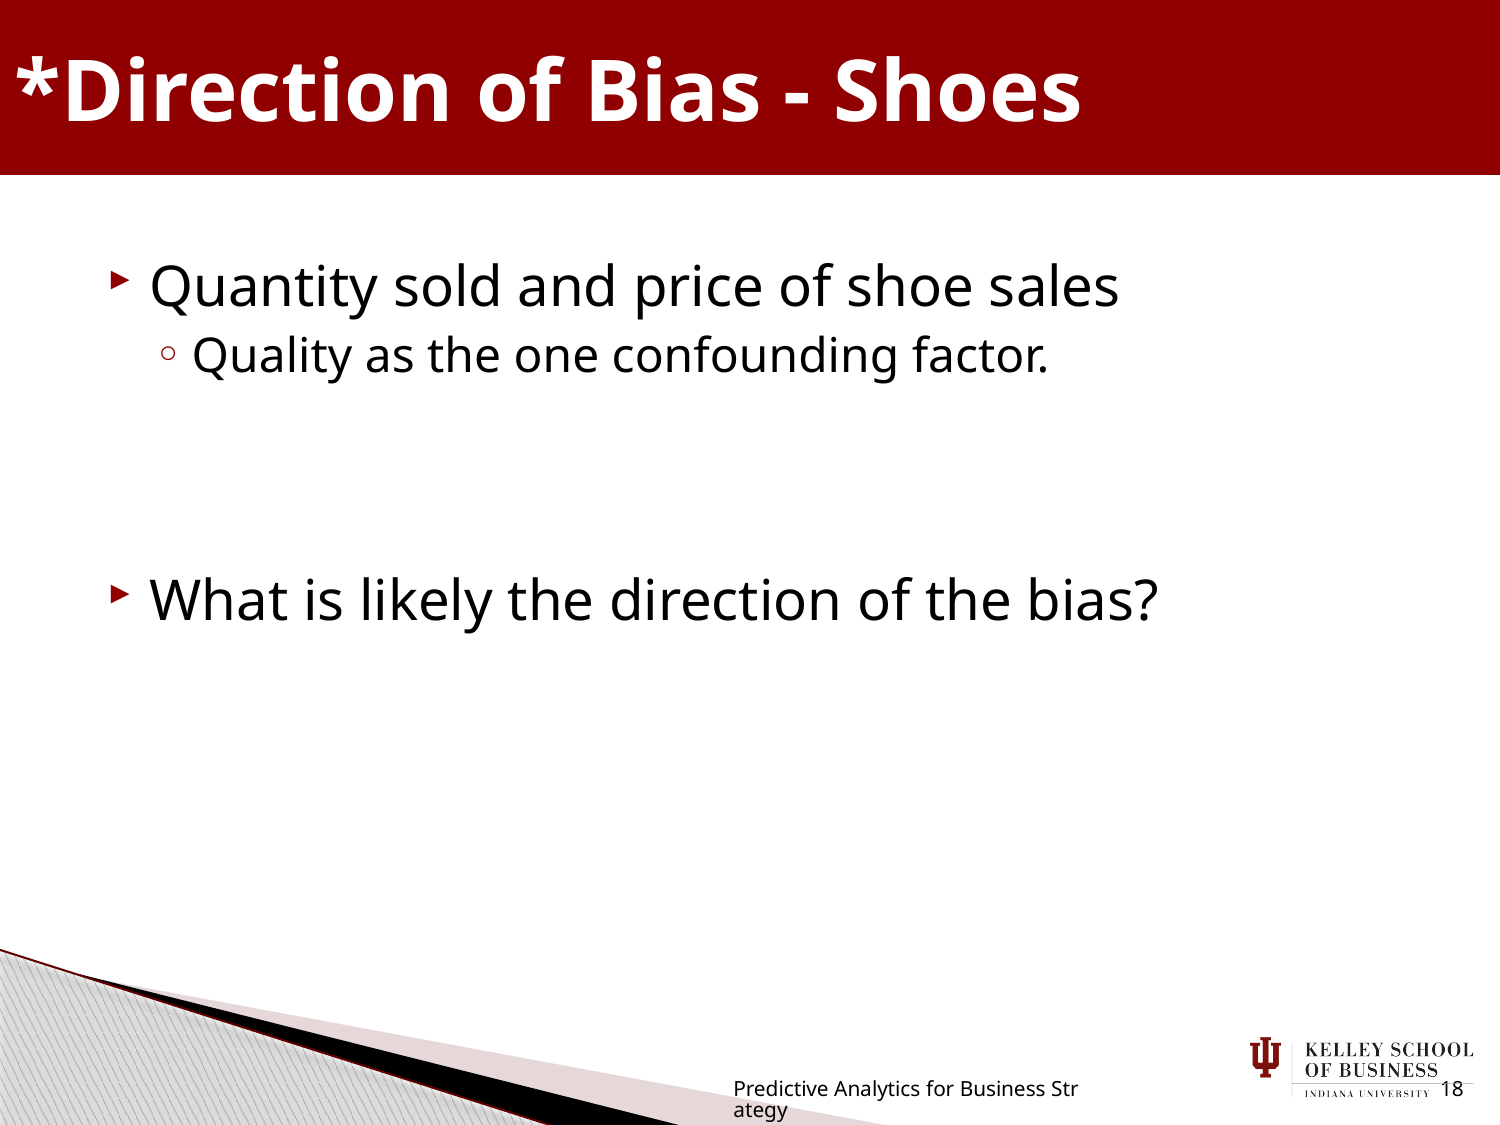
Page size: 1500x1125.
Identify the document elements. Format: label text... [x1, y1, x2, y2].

picture [1249, 1037, 1476, 1101]
slide_number 18 [1468, 1107, 1479, 1112]
title *Direction of Bias - Shoes [0, 0, 1500, 175]
list Quantity sold and price of shoe sales Quality as the one confounding factor. What is likely the direction of the bias? [75, 243, 1425, 986]
footer Predictive Analytics for Business Strategy [718, 1051, 1105, 1112]
